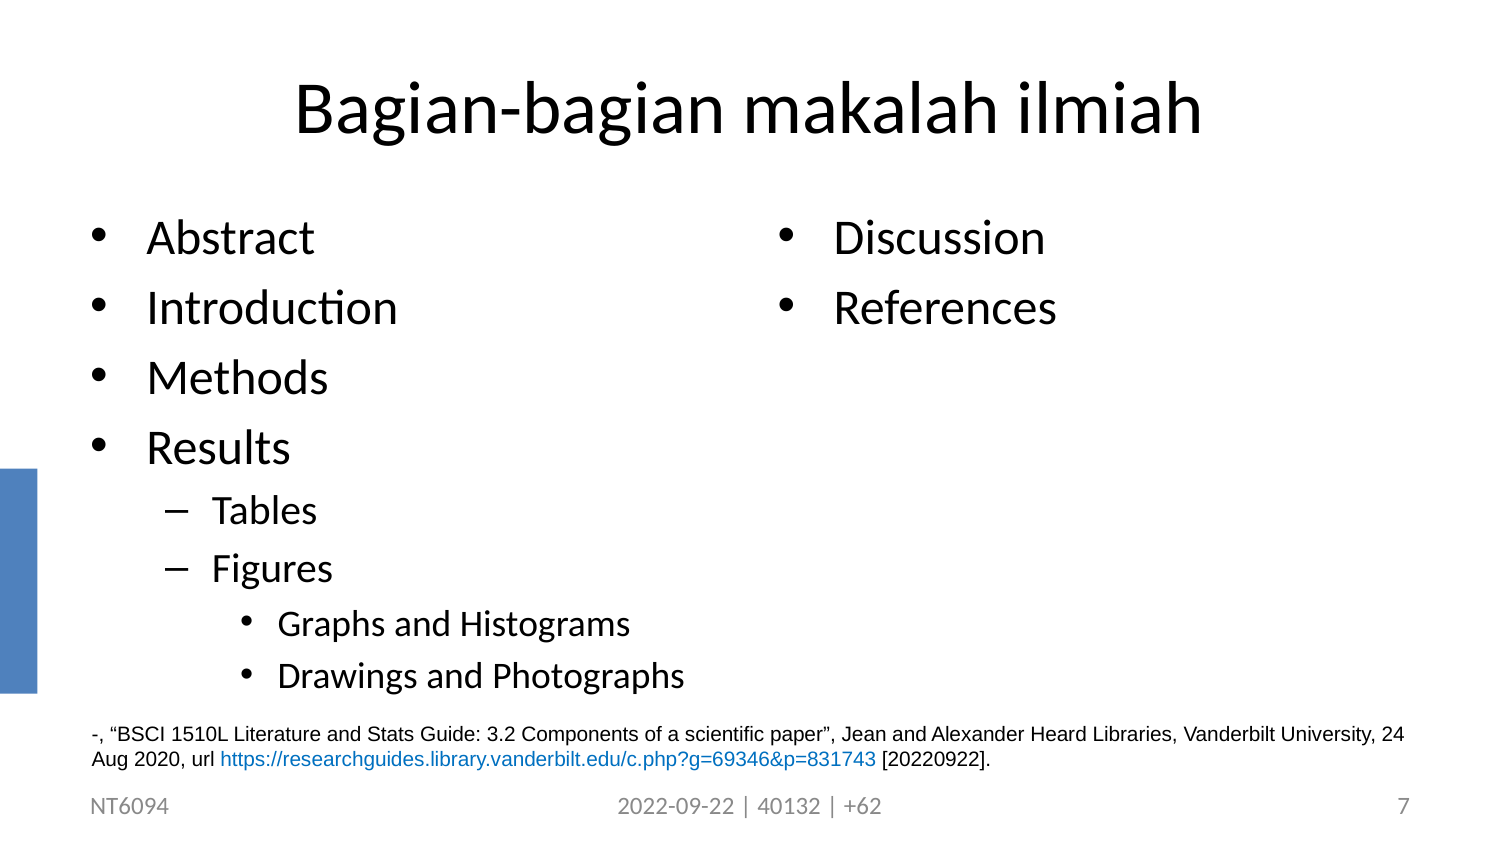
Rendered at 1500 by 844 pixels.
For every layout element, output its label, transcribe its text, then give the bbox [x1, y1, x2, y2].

slide_number NT6094 [75, 782, 463, 827]
text_box -, “BSCI 1510L Literature and Stats Guide: 3.2 Components of a scientific paper”, Jean and Alexander Heard Libraries, Vanderbilt University, 24 Aug 2020, url https://researchguides.library.vanderbilt.edu/c.php?g=69346&p=831743 [20220922]. [76, 713, 1425, 778]
footer 2022-09-22 | 40132 | +62 [512, 782, 988, 827]
list Discussion References [762, 196, 1426, 754]
title Bagian-bagian makalah ilmiah [74, 33, 1426, 175]
slide_number 7 [1074, 782, 1425, 827]
list Abstract Introduction Methods Results Tables Figures Graphs and Histograms Drawings and Photographs [74, 196, 738, 754]
